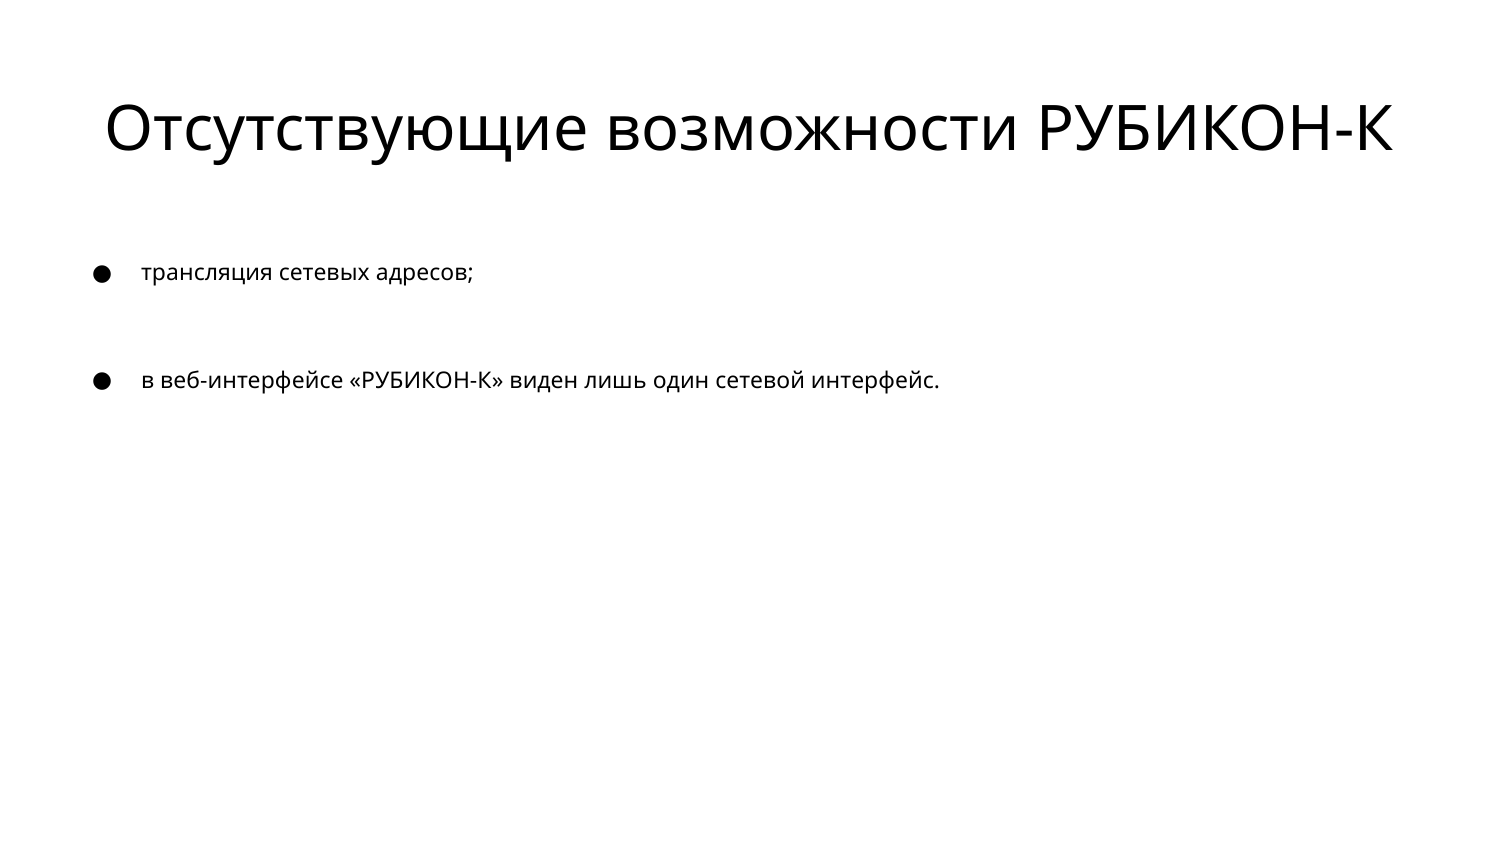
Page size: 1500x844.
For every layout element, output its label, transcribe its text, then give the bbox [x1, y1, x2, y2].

list трансляция сетевых адресов; в веб-интерфейсе «РУБИКОН-К» виден лишь один сетевой интерфейс. [51, 189, 1449, 750]
title Отсутствующие возможности РУБИКОН-К [51, 72, 1449, 167]
